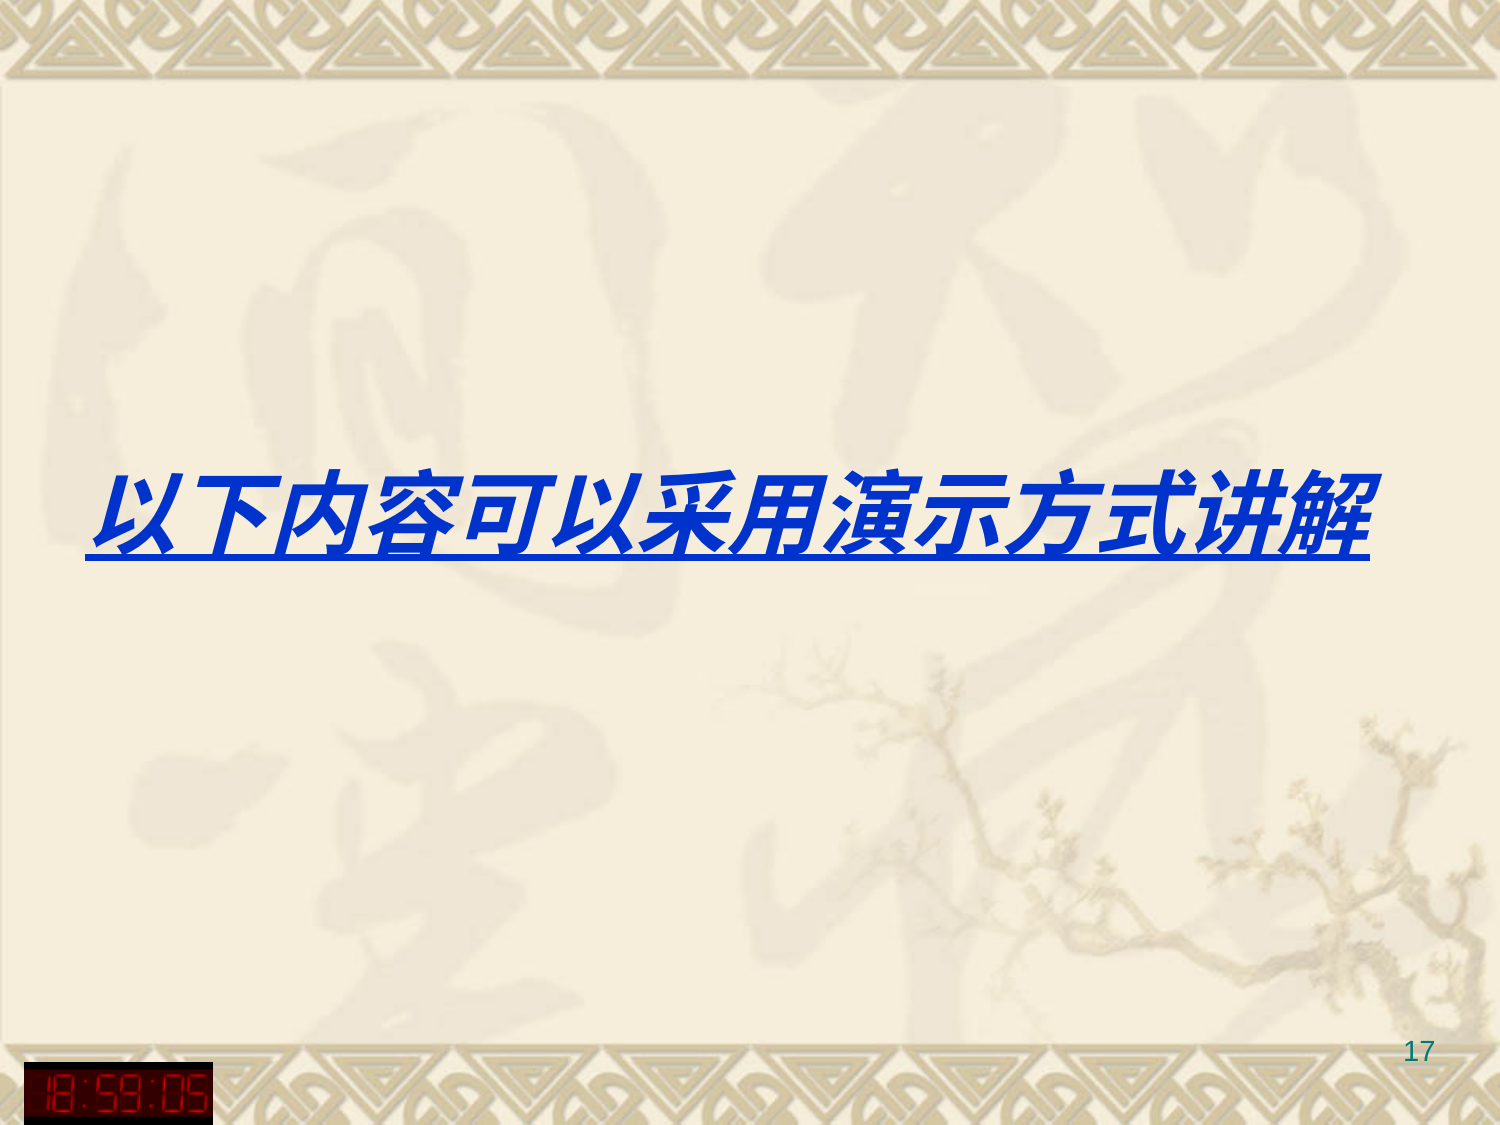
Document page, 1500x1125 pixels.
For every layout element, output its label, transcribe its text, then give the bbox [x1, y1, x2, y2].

picture [0, 0, 1500, 1125]
slide_number 17 [1074, 1024, 1451, 1103]
text_box 以下内容可以采用演示方式讲解 [70, 448, 1385, 574]
